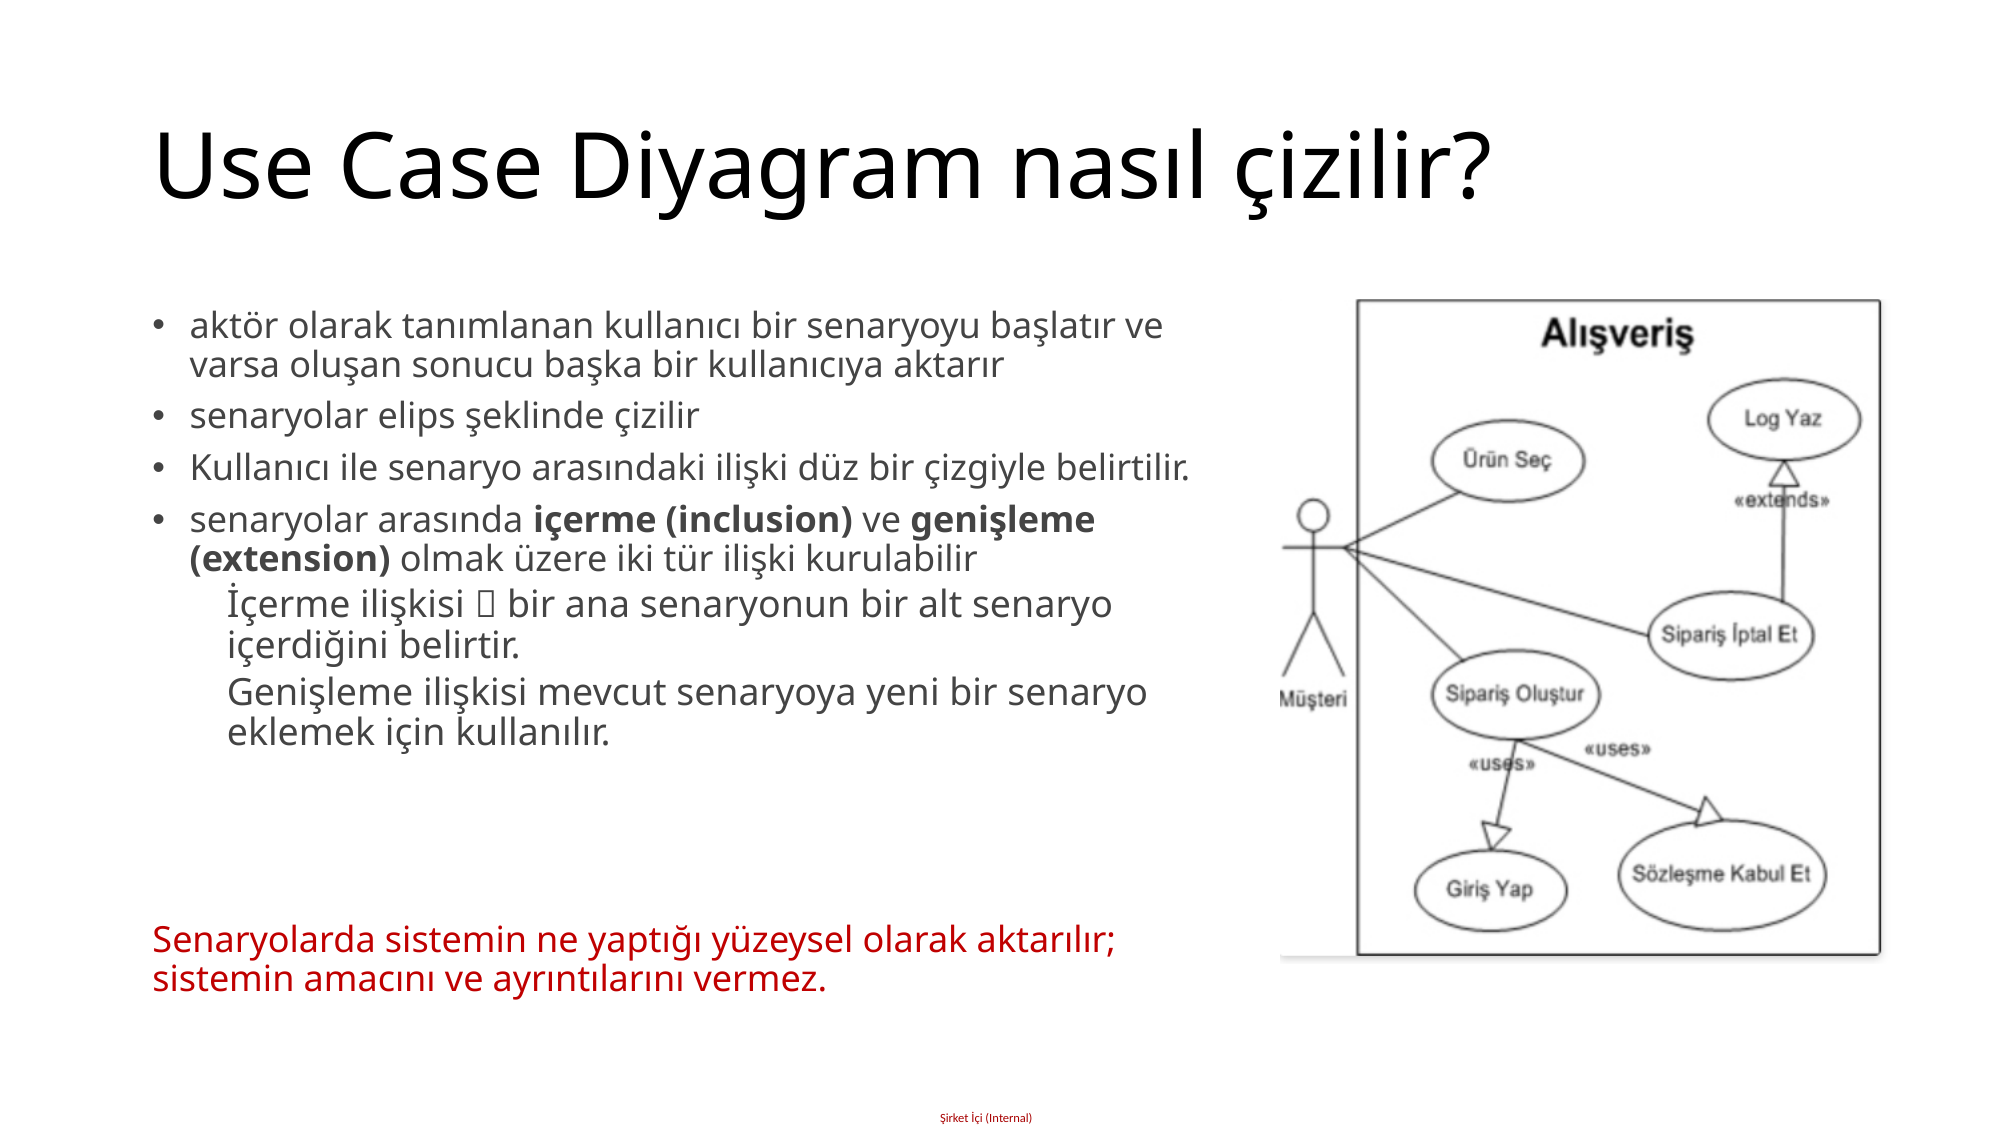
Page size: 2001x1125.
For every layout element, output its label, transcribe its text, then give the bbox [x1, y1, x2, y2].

picture [1279, 299, 1961, 964]
title Use Case Diyagram nasıl çizilir? [137, 59, 1863, 278]
list aktör olarak tanımlanan kullanıcı bir senaryoyu başlatır ve varsa oluşan sonucu başka bir kullanıcıya aktarır senaryolar elips şeklinde çizilir Kullanıcı ile senaryo arasındaki ilişki düz bir çizgiyle belirtilir. senaryolar arasında içerme (inclusion) ve genişleme (extension) olmak üzere iki tür ilişki kurulabilir İçerme ilişkisi  bir ana senaryonun bir alt senaryo içerdiğini belirtir. Genişleme ilişkisi mevcut senaryoya yeni bir senaryo eklemek için kullanılır. Senaryolarda sistemin ne yaptığı yüzeysel olarak aktarılır; sistemin amacını ve ayrıntılarını vermez. [137, 299, 1222, 1014]
